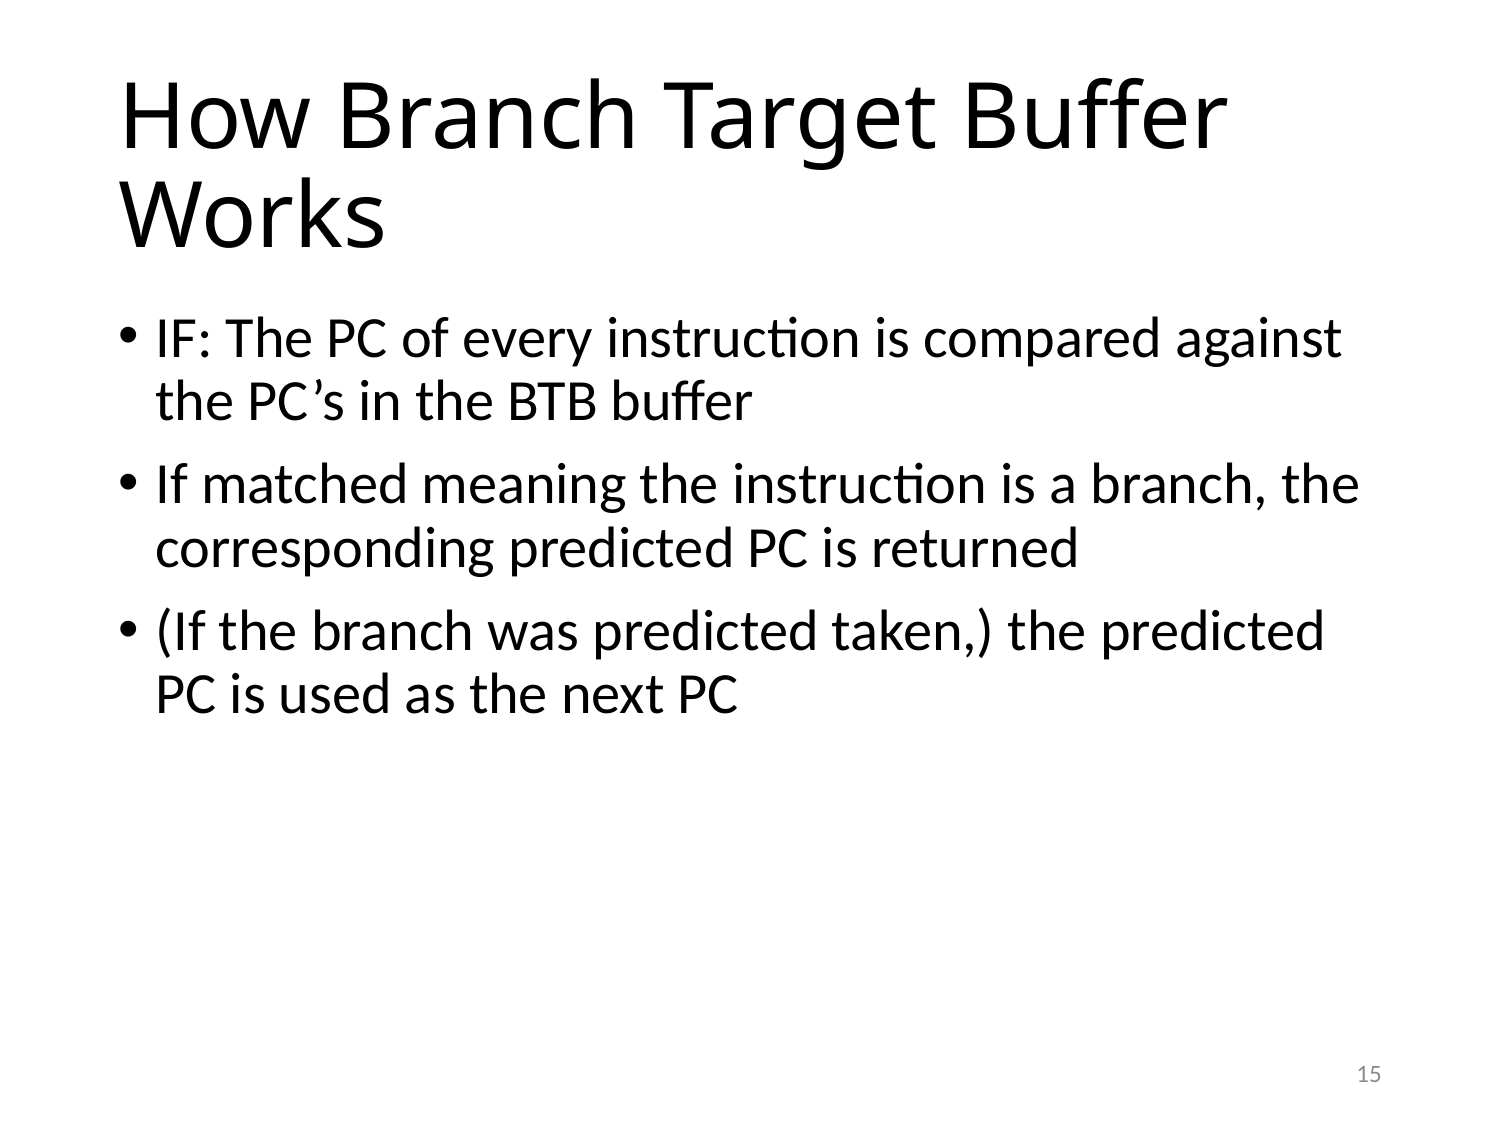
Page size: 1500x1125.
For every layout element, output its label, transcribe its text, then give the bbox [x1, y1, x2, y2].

list IF: The PC of every instruction is compared against the PC’s in the BTB buffer If matched meaning the instruction is a branch, the corresponding predicted PC is returned (If the branch was predicted taken,) the predicted PC is used as the next PC [103, 299, 1397, 1014]
title How Branch Target Buffer Works [103, 59, 1397, 278]
slide_number 15 [1059, 1042, 1397, 1103]
